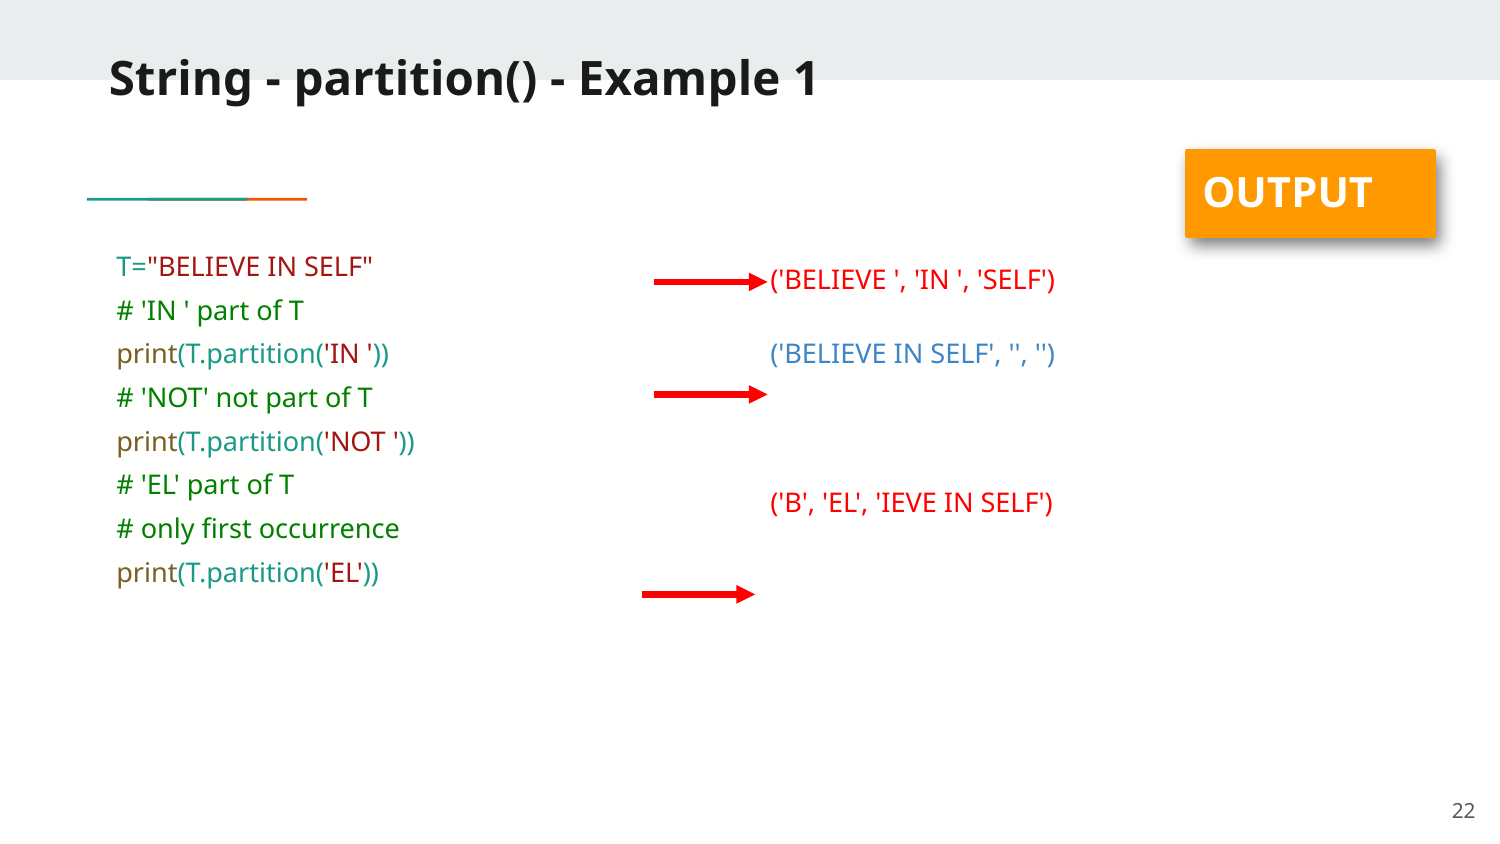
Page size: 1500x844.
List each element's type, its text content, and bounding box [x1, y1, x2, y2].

title String - partition() - Example 1 [93, 33, 1355, 121]
text_box OUTPUT [1187, 151, 1434, 236]
slide_number ‹#› [1400, 779, 1491, 844]
list T="BELIEVE IN SELF" # 'IN ' part of T print(T.partition('IN ')) # 'NOT' not part of T print(T.partition('NOT ')) # 'EL' part of T # only first occurrence print(T.partition('EL')) [101, 223, 593, 641]
list ('BELIEVE ', 'IN ', 'SELF') ('BELIEVE IN SELF', '', '') ('B', 'EL', 'IEVE IN SELF') [755, 242, 1439, 622]
